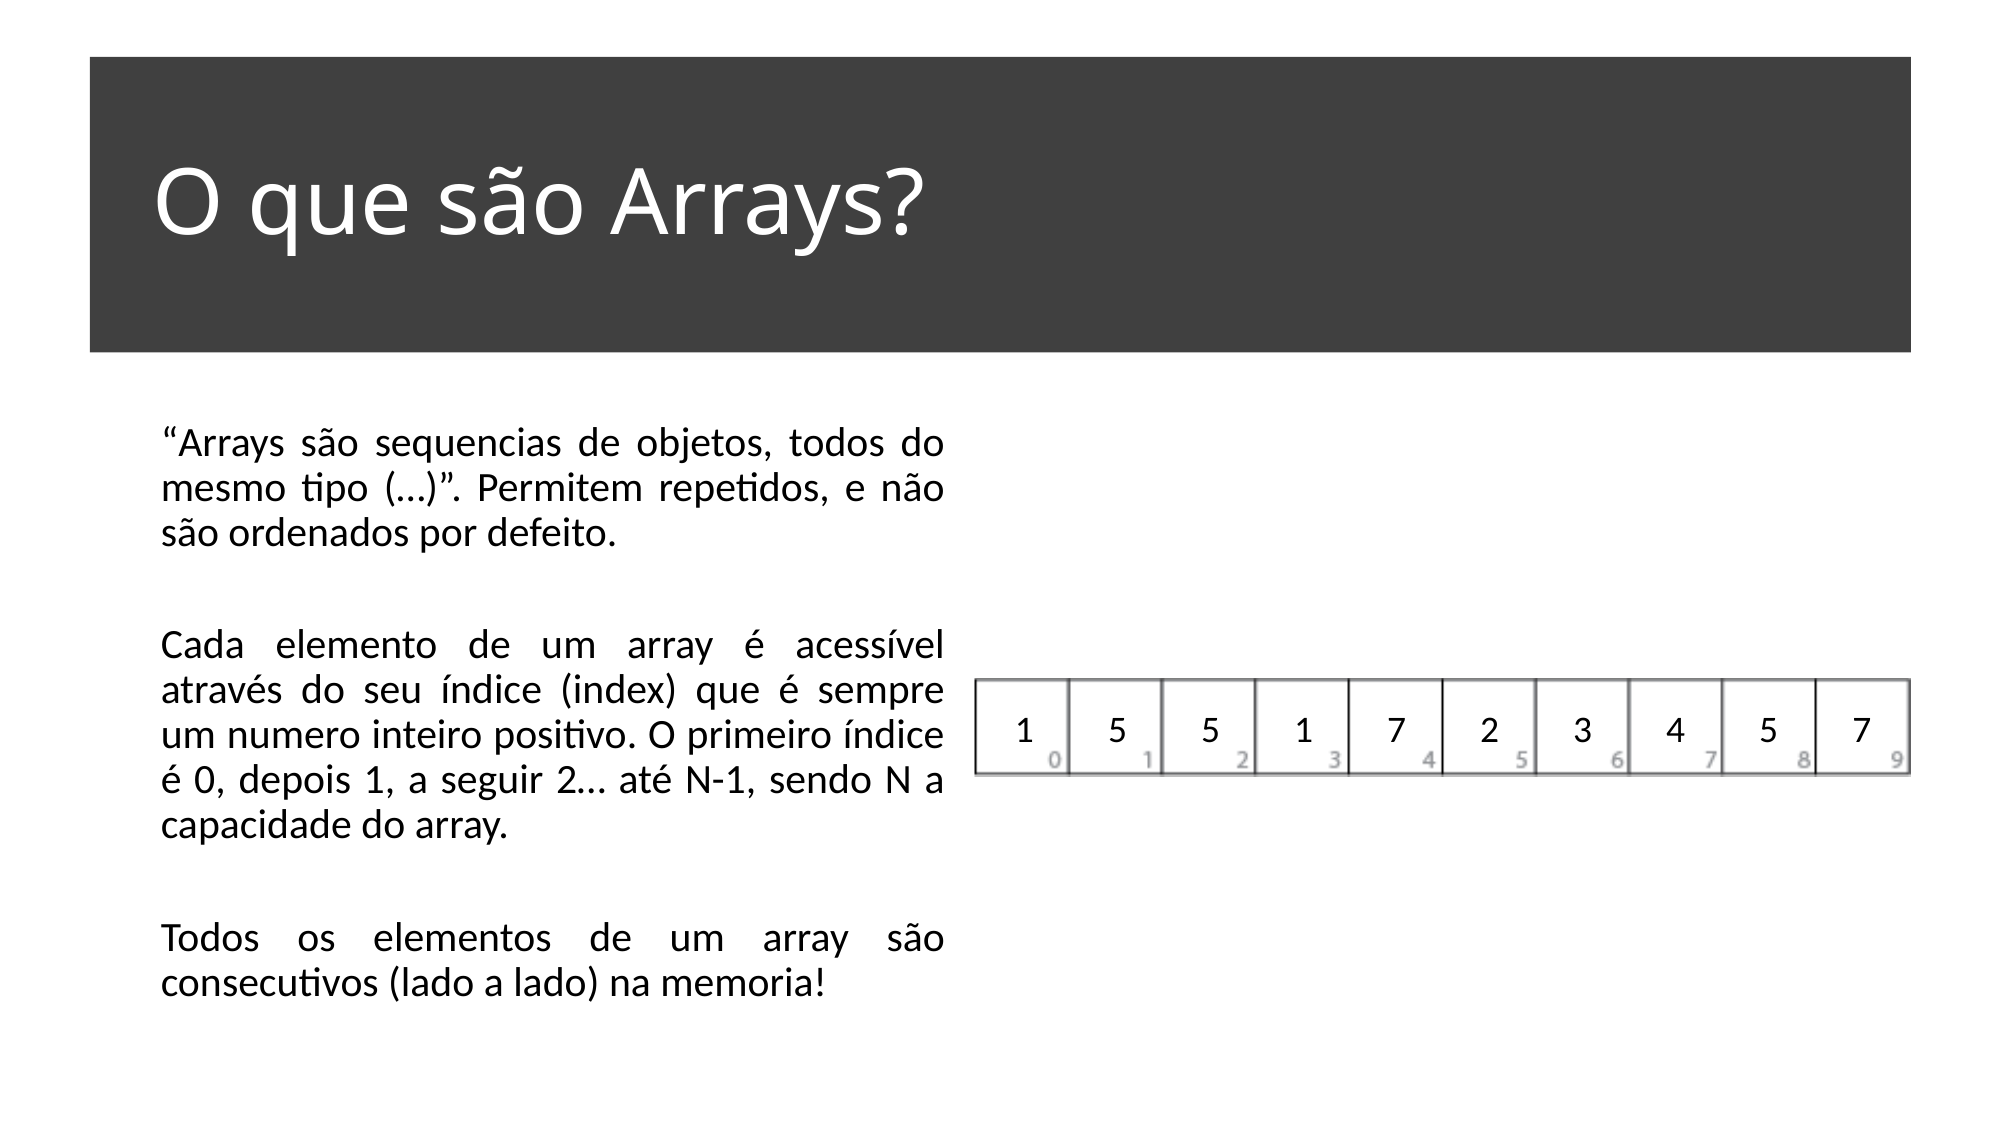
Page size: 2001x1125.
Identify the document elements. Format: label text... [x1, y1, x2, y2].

text_box [89, 56, 1912, 353]
text_box “Arrays são sequencias de objetos, todos do mesmo tipo (…)”. Permitem repetidos, e não são ordenados por defeito. Cada elemento de um array é acessível através do seu índice (index) que é sempre um numero inteiro positivo. O primeiro índice é 0, depois 1, a seguir 2… até N-1, sendo N a capacidade do array. Todos os elementos de um array são consecutivos (lado a lado) na memoria! [137, 412, 961, 1014]
picture [973, 678, 1911, 777]
title O que são Arrays? [137, 96, 1863, 314]
